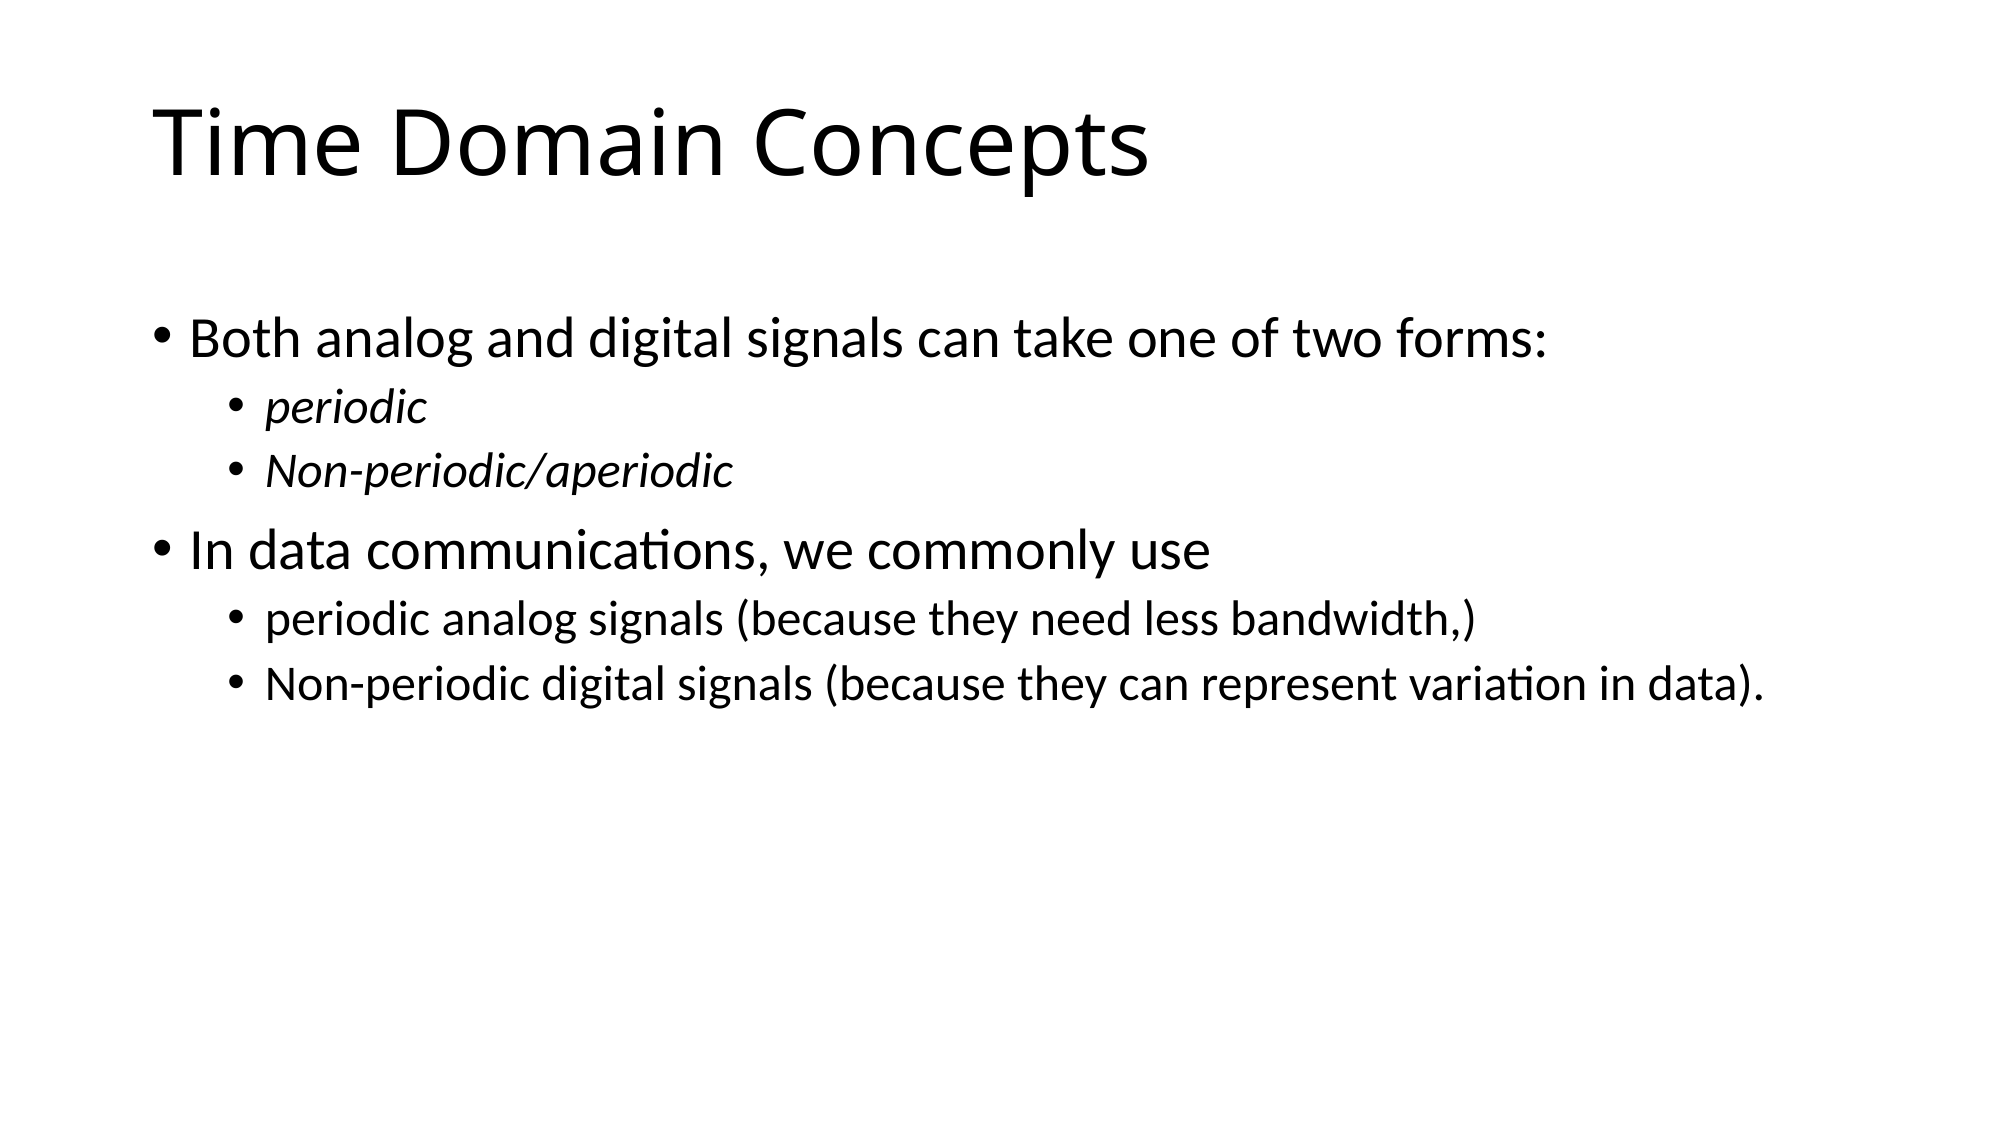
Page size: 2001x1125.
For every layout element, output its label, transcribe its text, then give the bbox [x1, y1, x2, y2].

list Both analog and digital signals can take one of two forms: periodic Non-periodic/aperiodic In data communications, we commonly use periodic analog signals (because they need less bandwidth,) Non-periodic digital signals (because they can represent variation in data). [137, 299, 1823, 1014]
title Time Domain Concepts [137, 59, 1863, 232]
